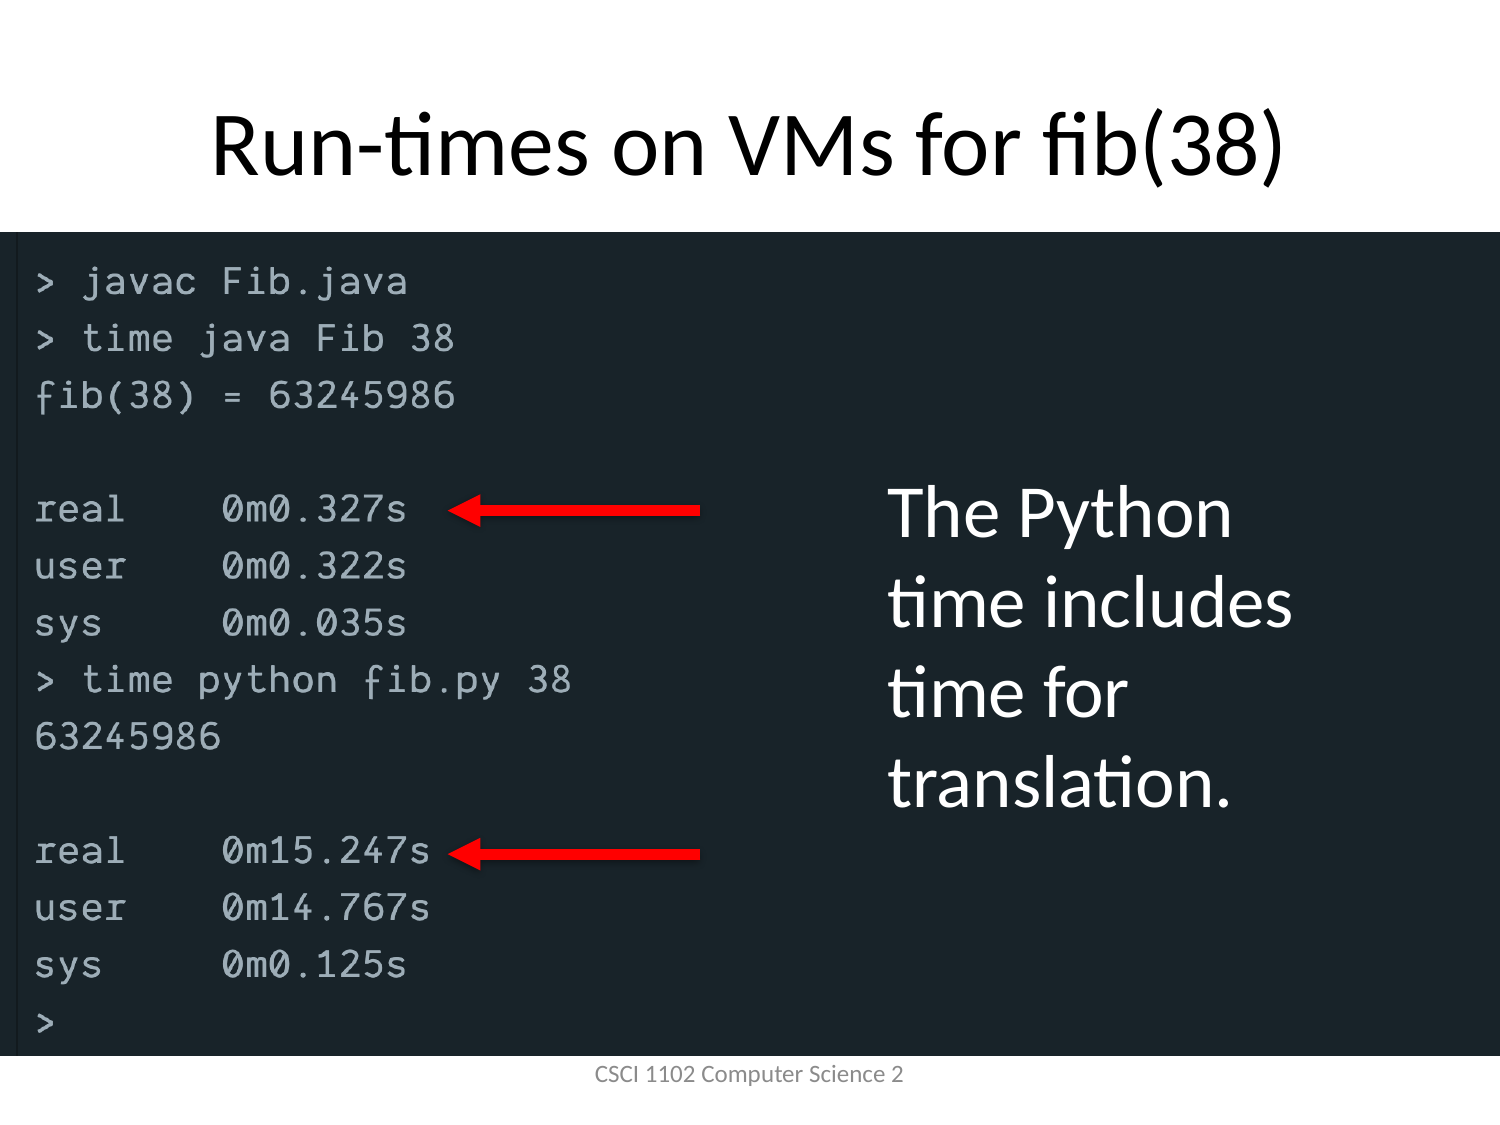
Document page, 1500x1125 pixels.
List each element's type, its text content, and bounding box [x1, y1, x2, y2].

title Run-times on VMs for fib(38) [75, 45, 1425, 230]
picture [0, 232, 1500, 1057]
footer CSCI 1102 Computer Science 2 [512, 1065, 988, 1103]
